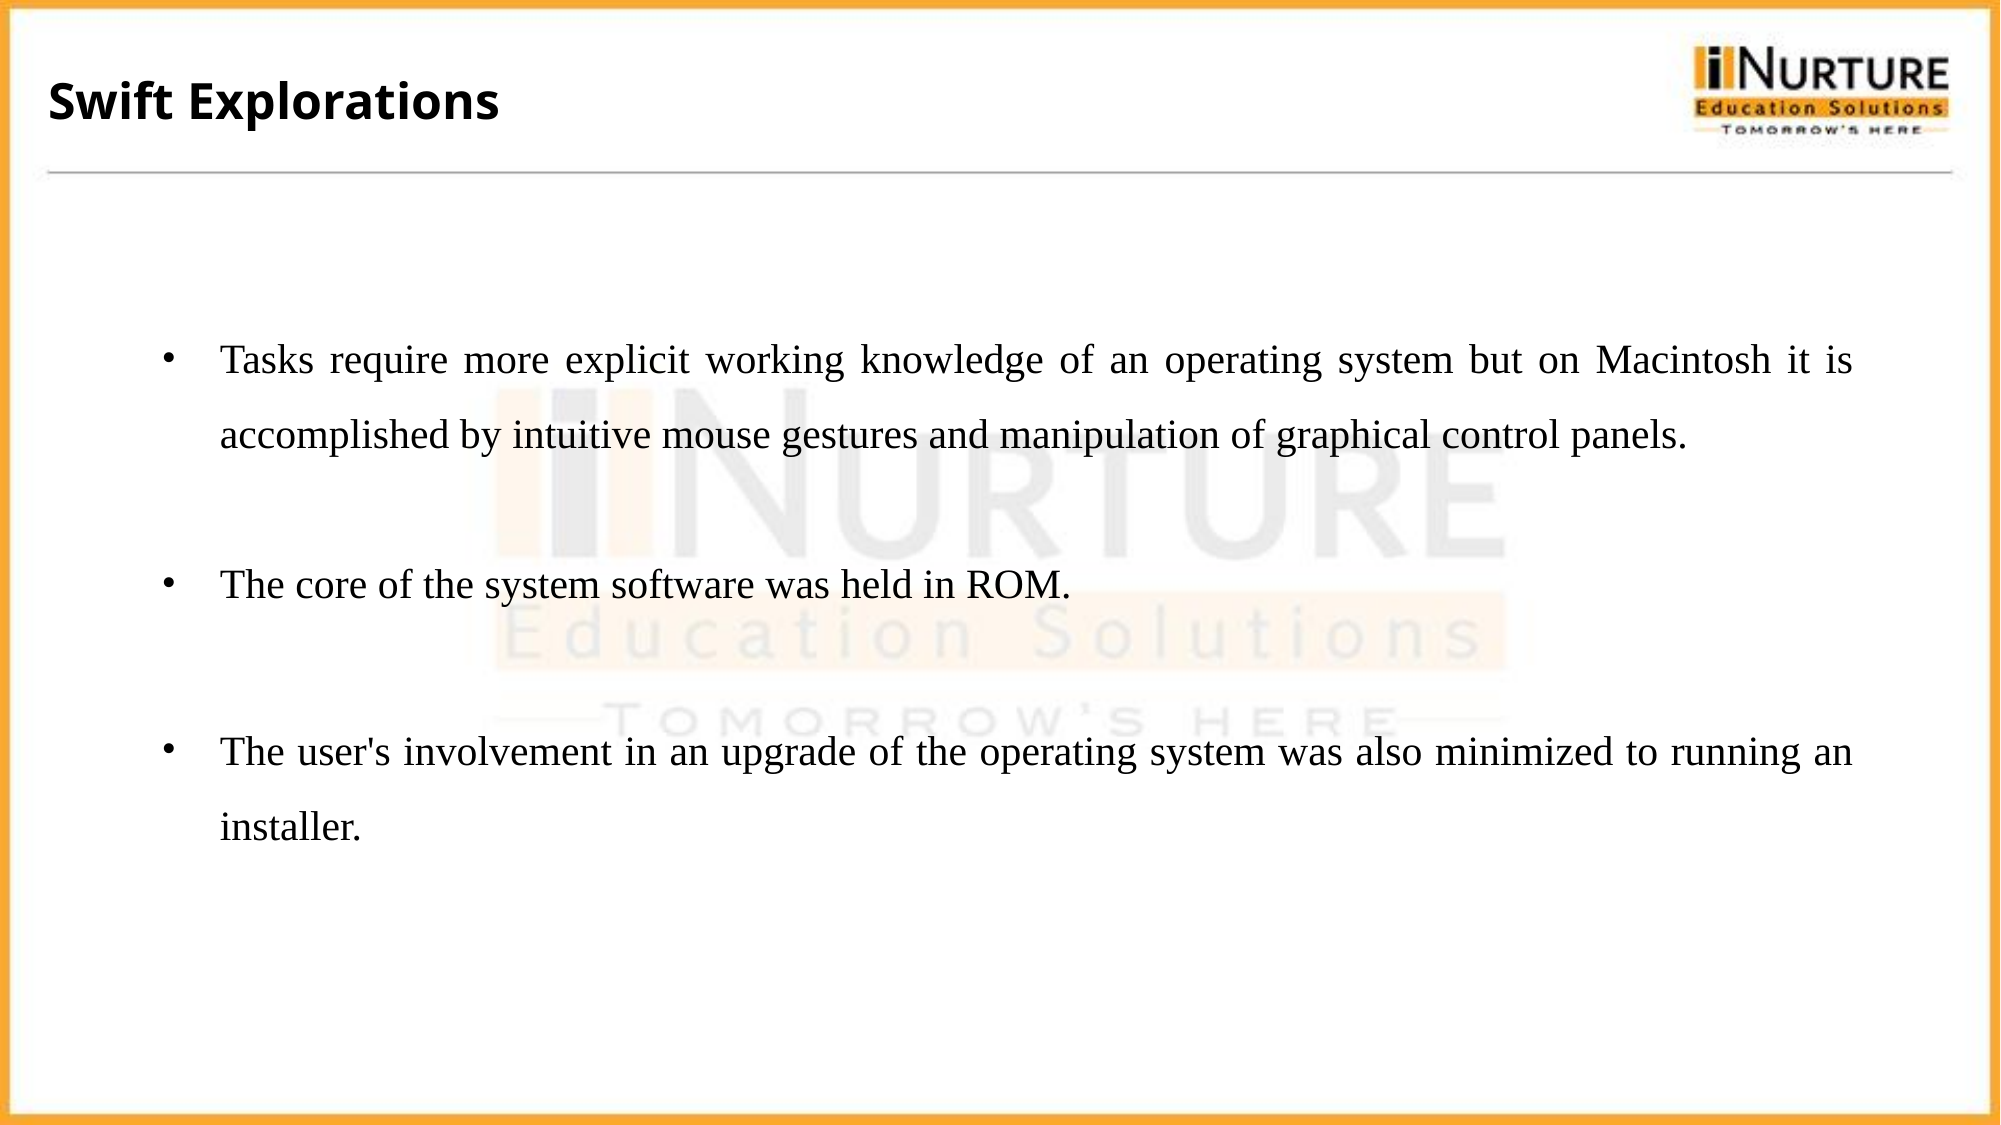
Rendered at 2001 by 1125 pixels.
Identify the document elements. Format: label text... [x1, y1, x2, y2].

list Tasks require more explicit working knowledge of an operating system but on Macintosh it is accomplished by intuitive mouse gestures and manipulation of graphical control panels. The core of the system software was held in ROM. The user's involvement in an upgrade of the operating system was also minimized to running an installer. [137, 299, 1863, 1014]
text_box Swift Explorations [40, 62, 847, 138]
picture [0, 0, 2001, 1125]
